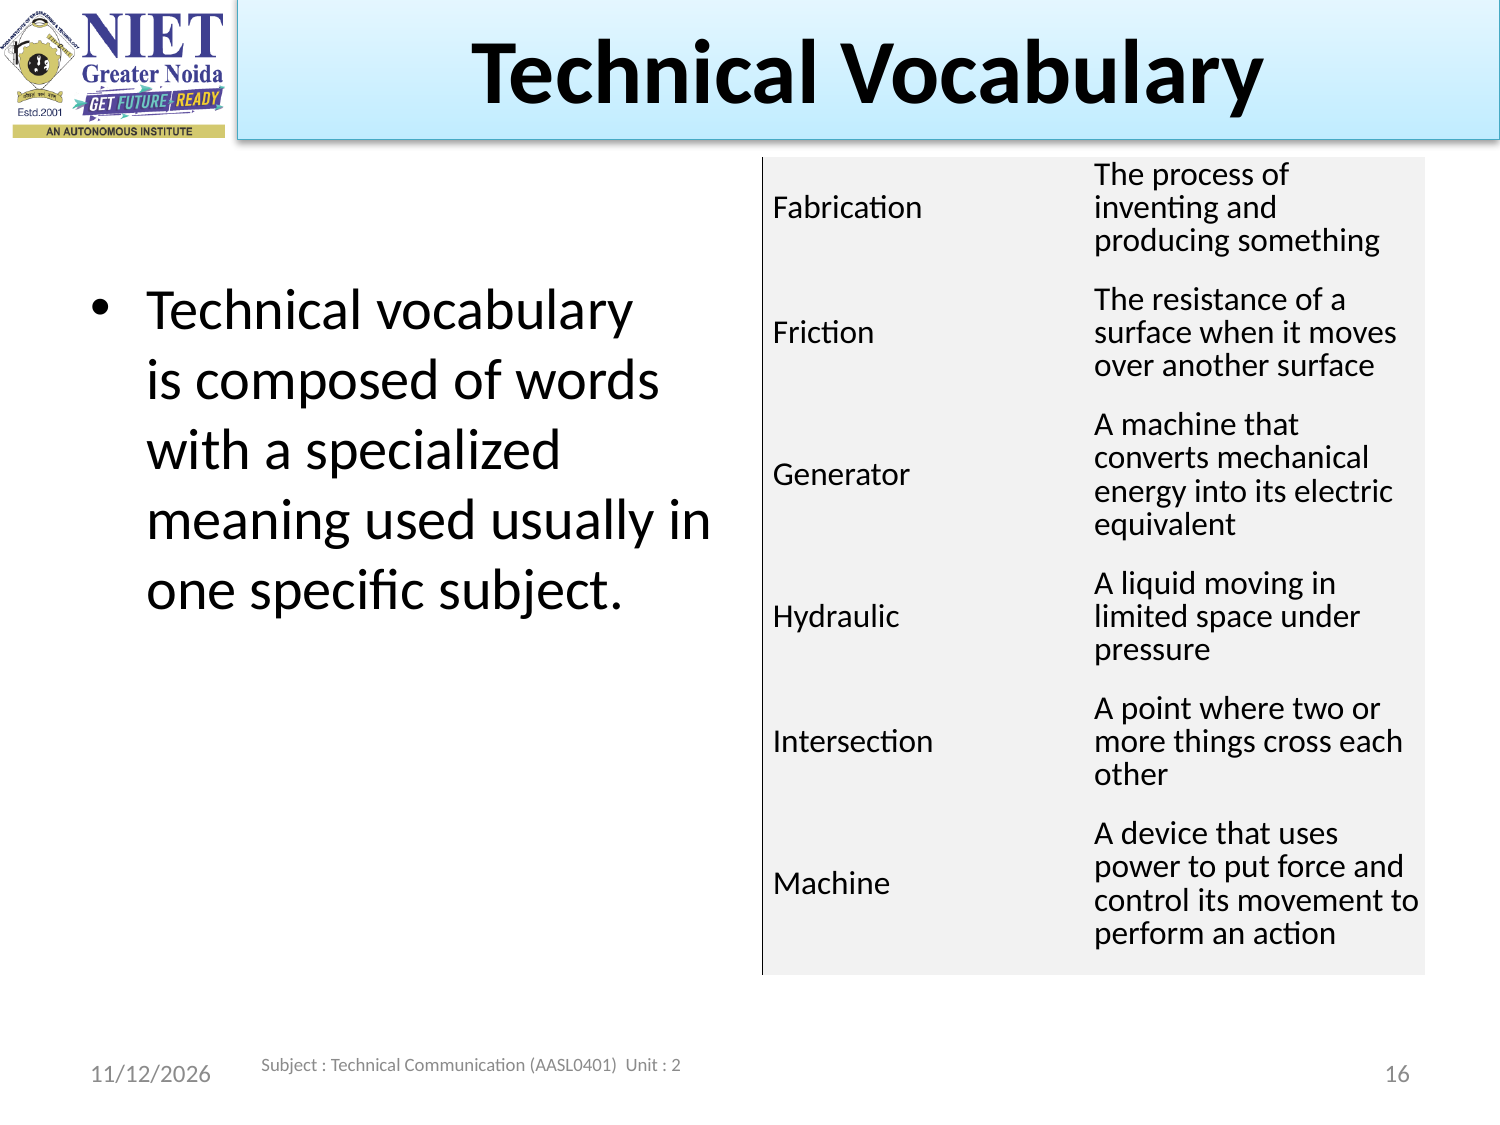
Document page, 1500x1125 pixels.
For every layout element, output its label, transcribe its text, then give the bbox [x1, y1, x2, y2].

table_cell Hydraulic [763, 566, 1084, 691]
text_box Technical Vocabulary [237, 0, 1500, 140]
table_cell Intersection [763, 691, 1084, 817]
table_cell The resistance of a surface when it moves over another surface [1084, 282, 1425, 408]
table_cell A machine that converts mechanical energy into its electric equivalent [1084, 408, 1425, 566]
slide_number 16 [1074, 1042, 1425, 1103]
table_cell A point where two or more things cross each other [1084, 691, 1425, 817]
table_cell Friction [763, 282, 1084, 408]
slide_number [75, 1042, 425, 1103]
table_cell A liquid moving in limited space under pressure [1084, 566, 1425, 691]
table_header The process of inventing and producing something [1084, 157, 1425, 282]
footer Subject : Technical Communication (AASL0401) Unit : 2 [246, 1045, 722, 1106]
table_cell Machine [763, 817, 1084, 975]
table_cell A device that uses power to put force and control its movement to perform an action [1084, 817, 1425, 975]
table_cell Generator [763, 408, 1084, 566]
list Technical vocabulary is composed of words with a specialized meaning used usually in one specific subject. [75, 264, 738, 1007]
table_header Fabrication [763, 157, 1084, 282]
picture [0, 11, 225, 138]
